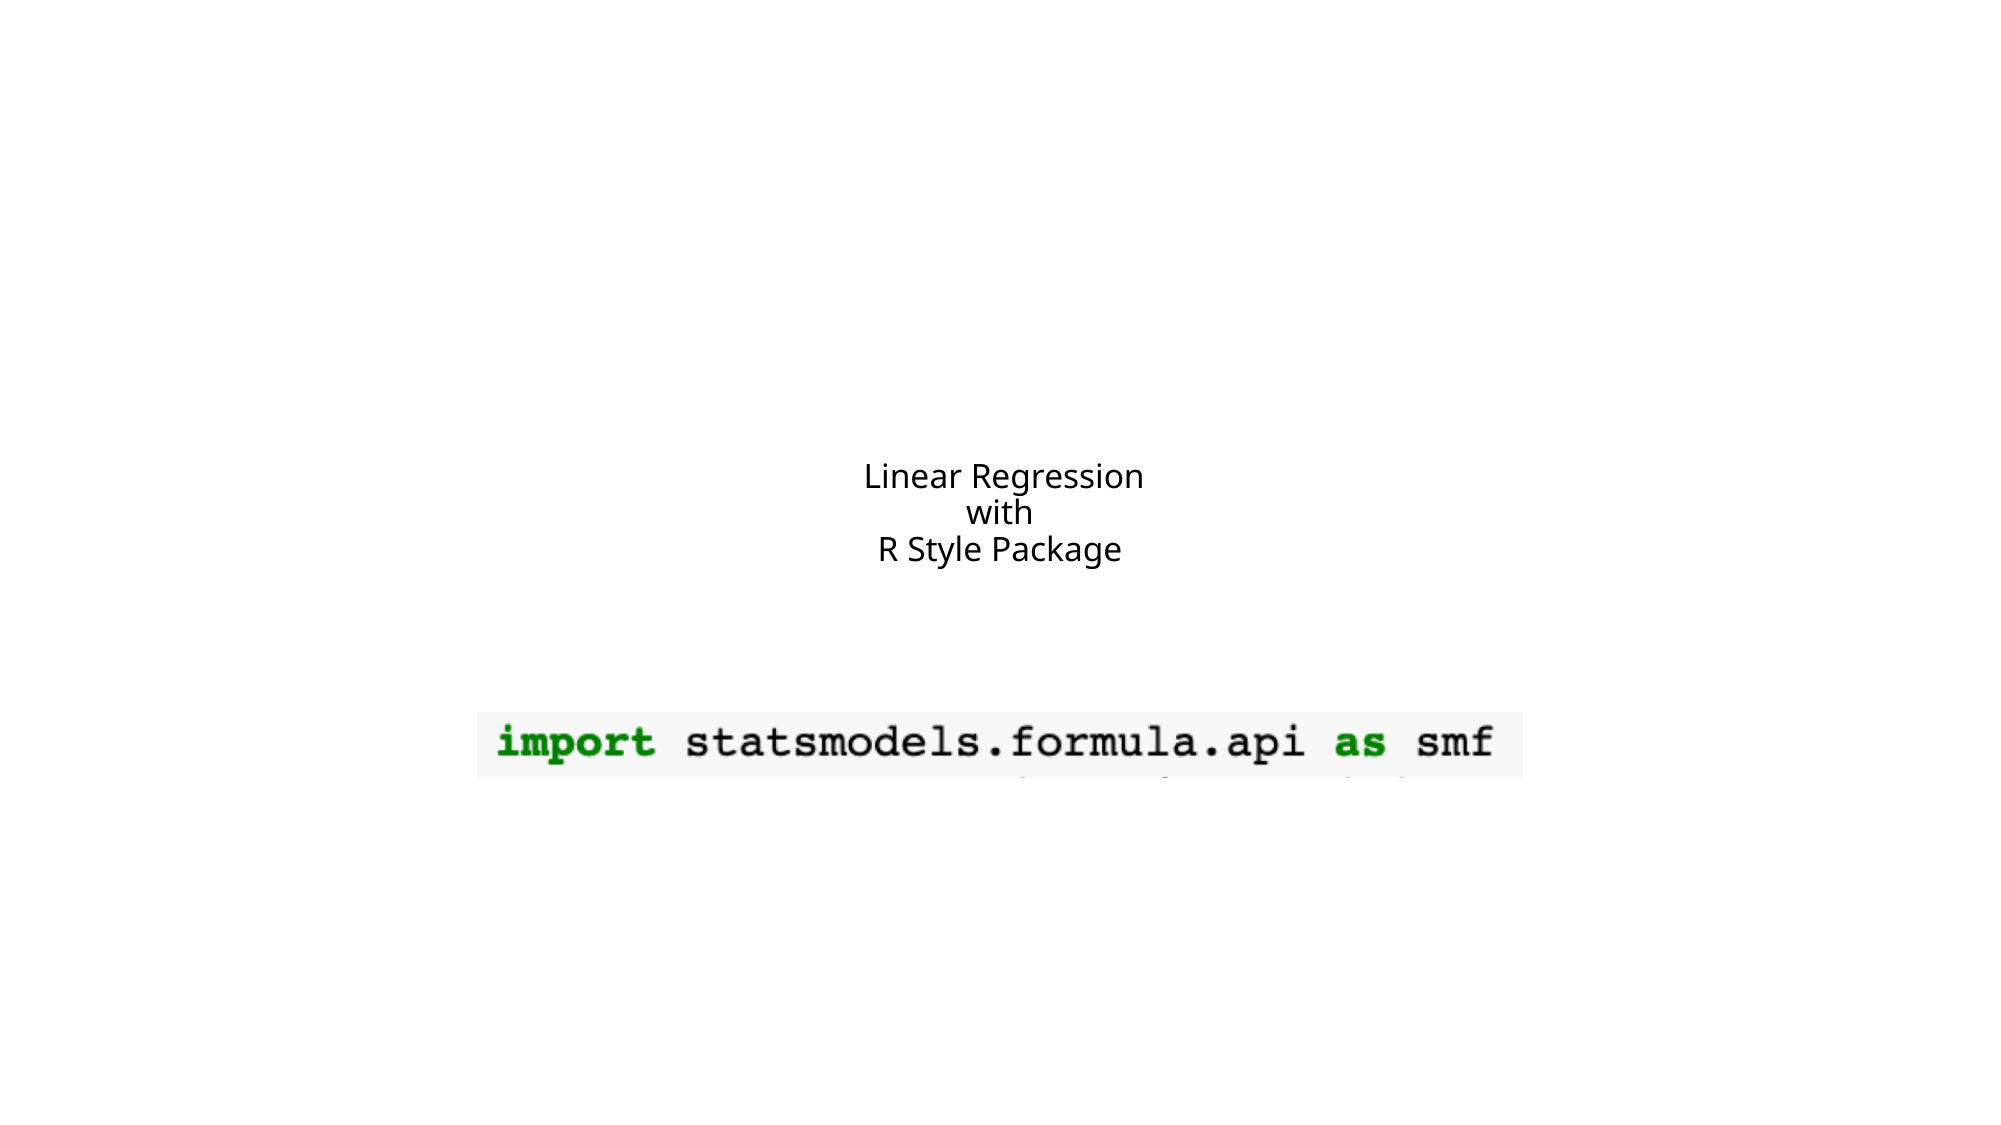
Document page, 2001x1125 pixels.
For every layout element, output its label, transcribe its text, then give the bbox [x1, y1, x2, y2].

title Linear Regression with R Style Package [249, 184, 1750, 576]
picture [477, 712, 1523, 778]
